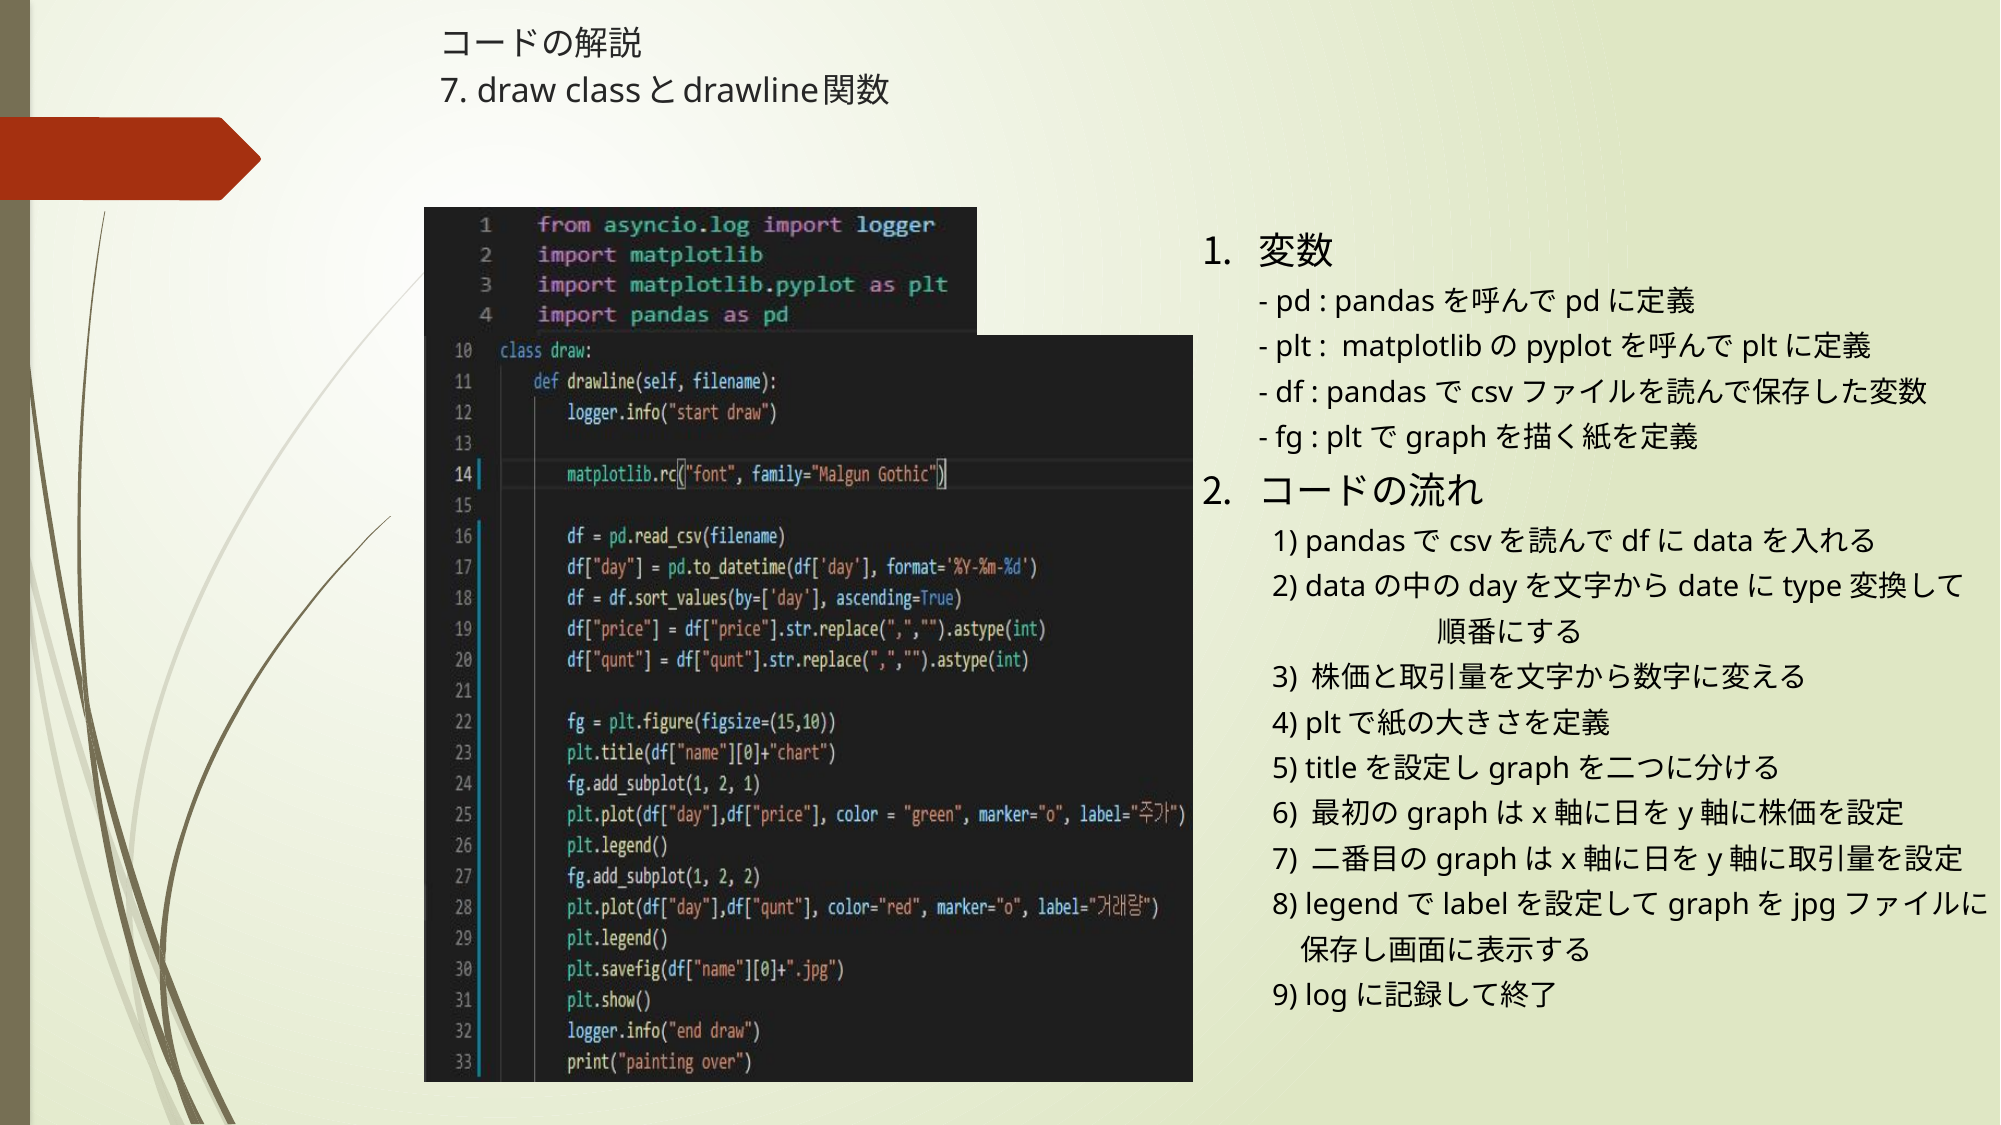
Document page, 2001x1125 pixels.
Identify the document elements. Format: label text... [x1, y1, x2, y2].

title コードの解説 7. draw classとdrawline関数 [424, 14, 1887, 118]
picture [424, 207, 977, 336]
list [424, 335, 1193, 1082]
text_box 変数 - pd : pandasを呼んでpdに定義 - plt : matplotlibのpyplotを呼んでpltに定義 - df : pandasでcsvファイルを読んで保存した変数 - fg : pltでgraphを描く紙を定義 コードの流れ 1) pandasでcsvを読んでdfにdataを入れる 2) dataの中のdayを文字からdateにtype変換して 順番にする 3) 株価と取引量を文字から数字に変える 4) pltで紙の大きさを定義 5) titleを設定しgraphを二つに分ける 6) 最初のgraphはx軸に日をy軸に株価を設定 7) 二番目のgraphはx軸に日をy軸に取引量を設定 8) legendでlabelを設定してgraphをjpgファイルに 保存し画面に表示する 9) logに記録して終了 [1187, 205, 2000, 1065]
